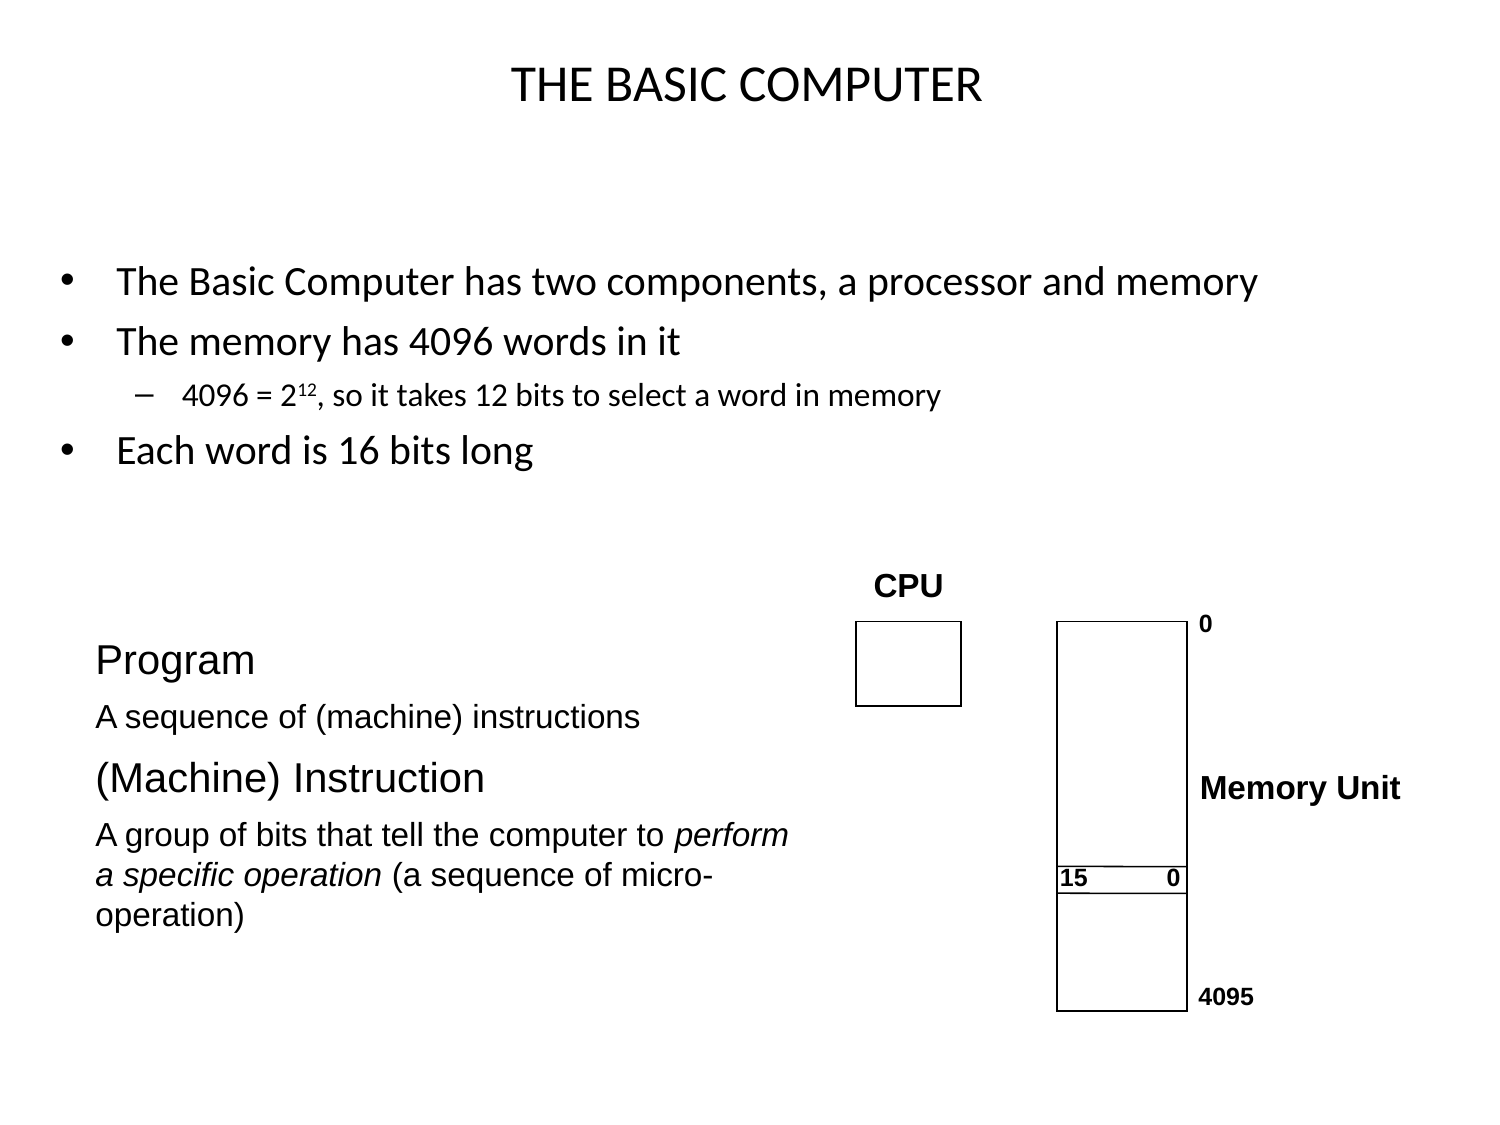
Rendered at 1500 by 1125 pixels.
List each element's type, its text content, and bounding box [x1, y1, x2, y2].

text_box [856, 621, 961, 706]
text_box CPU [858, 561, 959, 613]
text_box 0 [1184, 603, 1228, 646]
title THE BASIC COMPUTER [24, 48, 1470, 121]
text_box 0 [1151, 857, 1196, 901]
text_box [1103, 867, 1151, 893]
list The Basic Computer has two components, a processor and memory The memory has 4096 words in it 4096 = 212, so it takes 12 bits to select a word in memory Each word is 16 bits long [45, 251, 1396, 578]
text_box Memory Unit [1184, 762, 1416, 815]
text_box [1056, 894, 1187, 1012]
text_box 4095 [1183, 976, 1270, 1019]
text_box [1056, 621, 1187, 866]
text_box Program A sequence of (machine) instructions (Machine) Instruction A group of bits that tell the computer to perform a specific operation (a sequence of micro-operation) [80, 625, 831, 941]
text_box 15 [1045, 857, 1103, 901]
